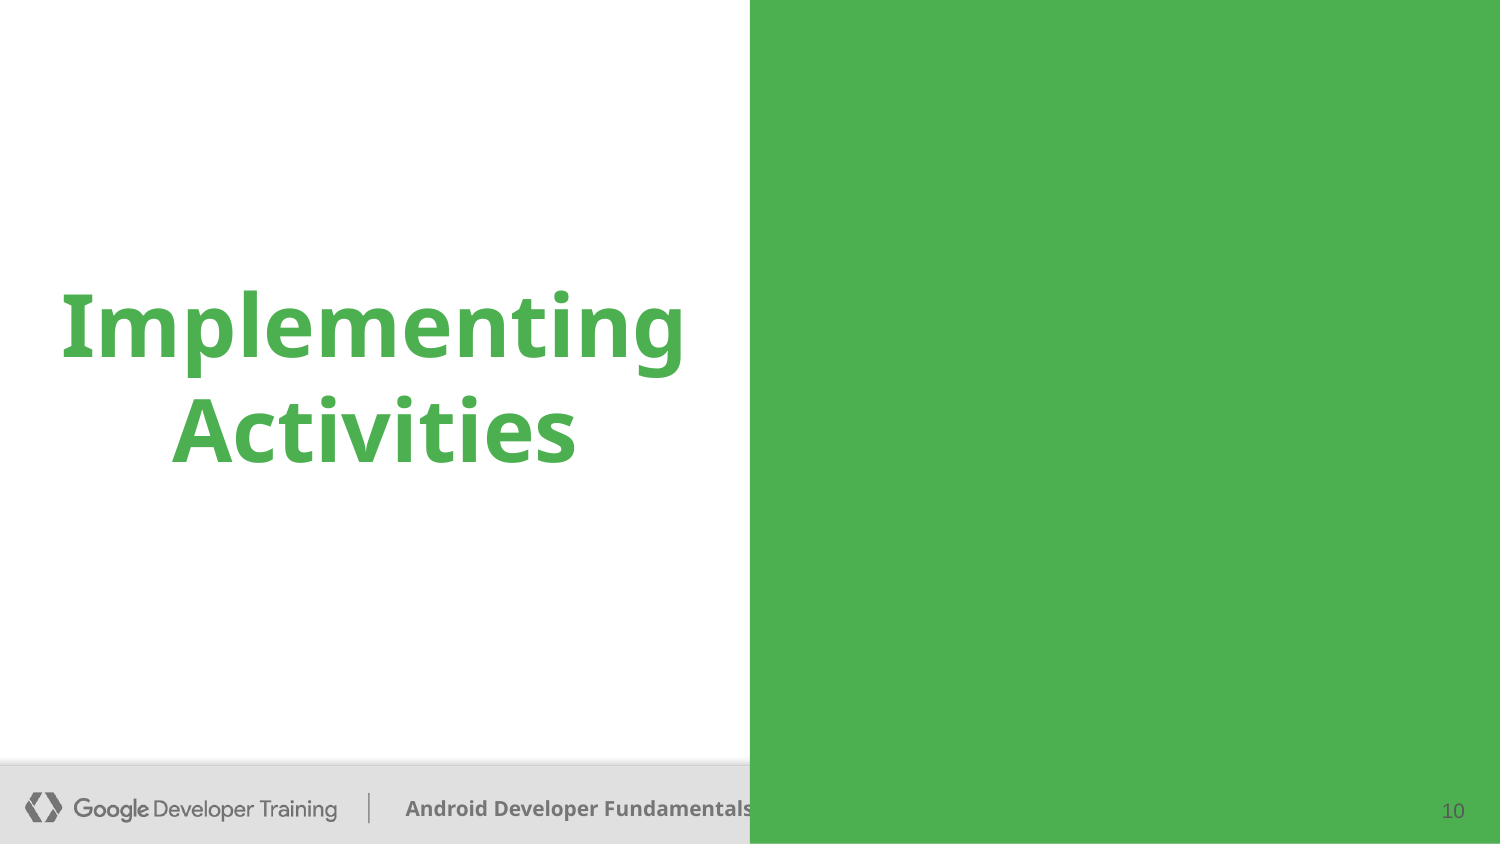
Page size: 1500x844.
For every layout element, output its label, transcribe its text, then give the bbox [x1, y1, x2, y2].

title Implementing Activities [43, 252, 708, 496]
picture [0, 0, 749, 844]
slide_number ‹#› [1389, 777, 1480, 842]
